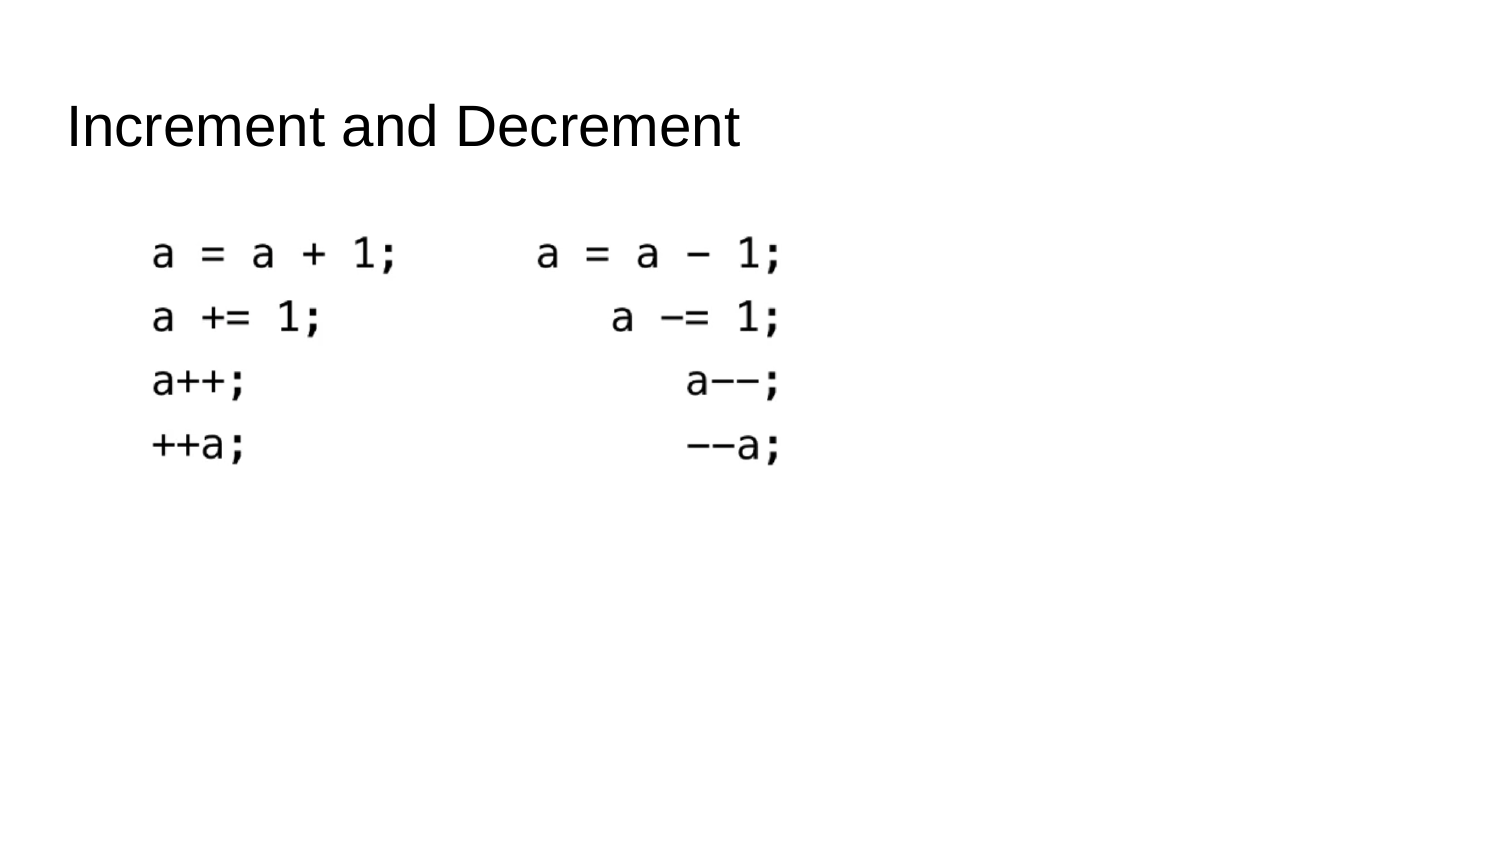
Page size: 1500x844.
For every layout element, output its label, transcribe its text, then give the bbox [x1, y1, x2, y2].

picture [50, 188, 828, 565]
title Increment and Decrement [51, 72, 1449, 167]
